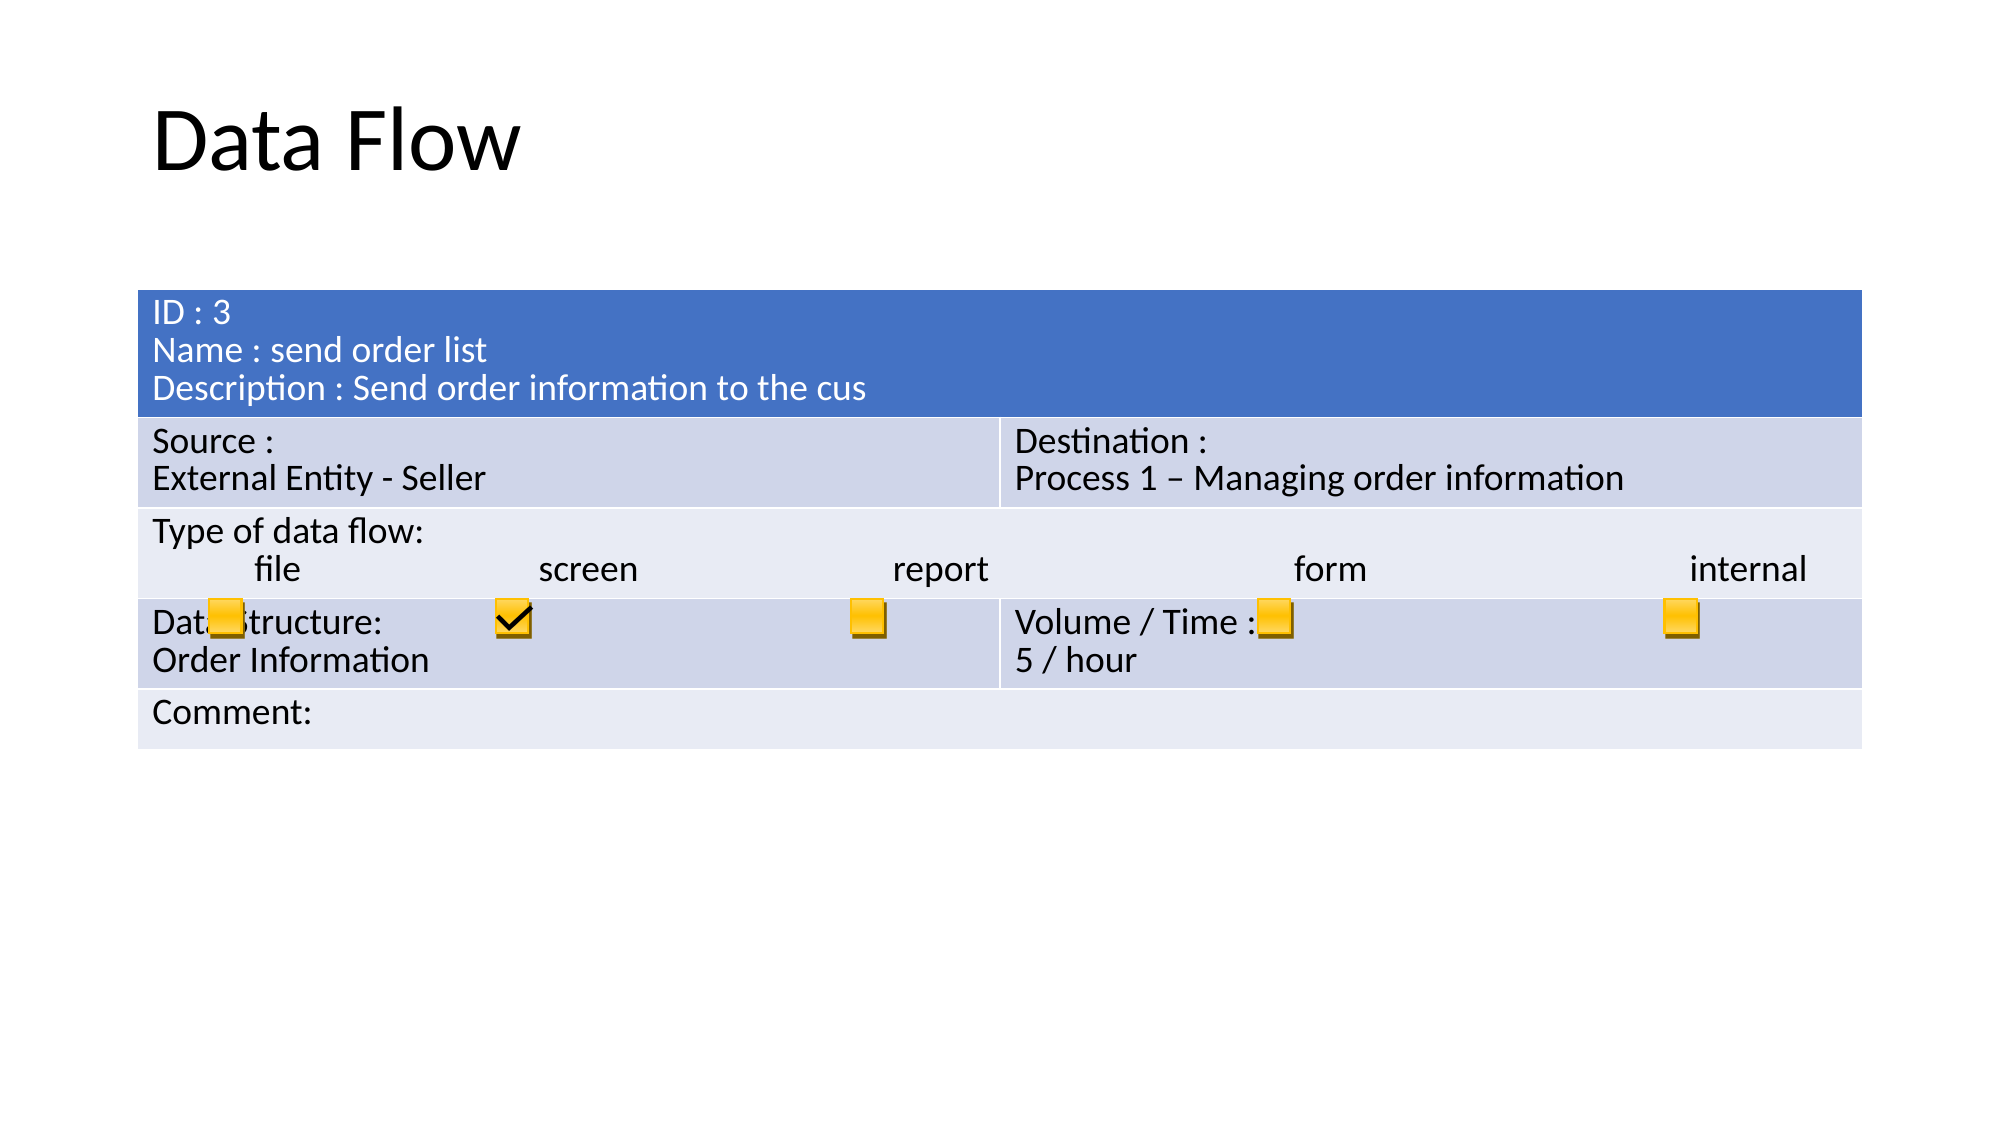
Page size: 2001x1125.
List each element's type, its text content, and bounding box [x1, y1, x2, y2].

table_cell Destination : Process 1 – Managing order information [1001, 418, 1862, 507]
text_box [851, 599, 884, 634]
table_cell Type of data flow: file screen report form internal [138, 509, 1862, 598]
table_header ID : 3 Name : send order list Description : Send order information to the cus [138, 290, 1862, 417]
text_box [209, 599, 242, 634]
table_cell Volume / Time : 5 / hour [1001, 599, 1862, 688]
table_cell Source : External Entity - Seller [138, 418, 999, 507]
table_cell Comment: [138, 690, 1862, 749]
text_box Data Flow [137, 71, 728, 196]
text_box [1664, 599, 1697, 634]
text_box [1257, 599, 1290, 634]
table_cell Data Structure: Order Information [138, 599, 999, 688]
picture [495, 599, 534, 637]
